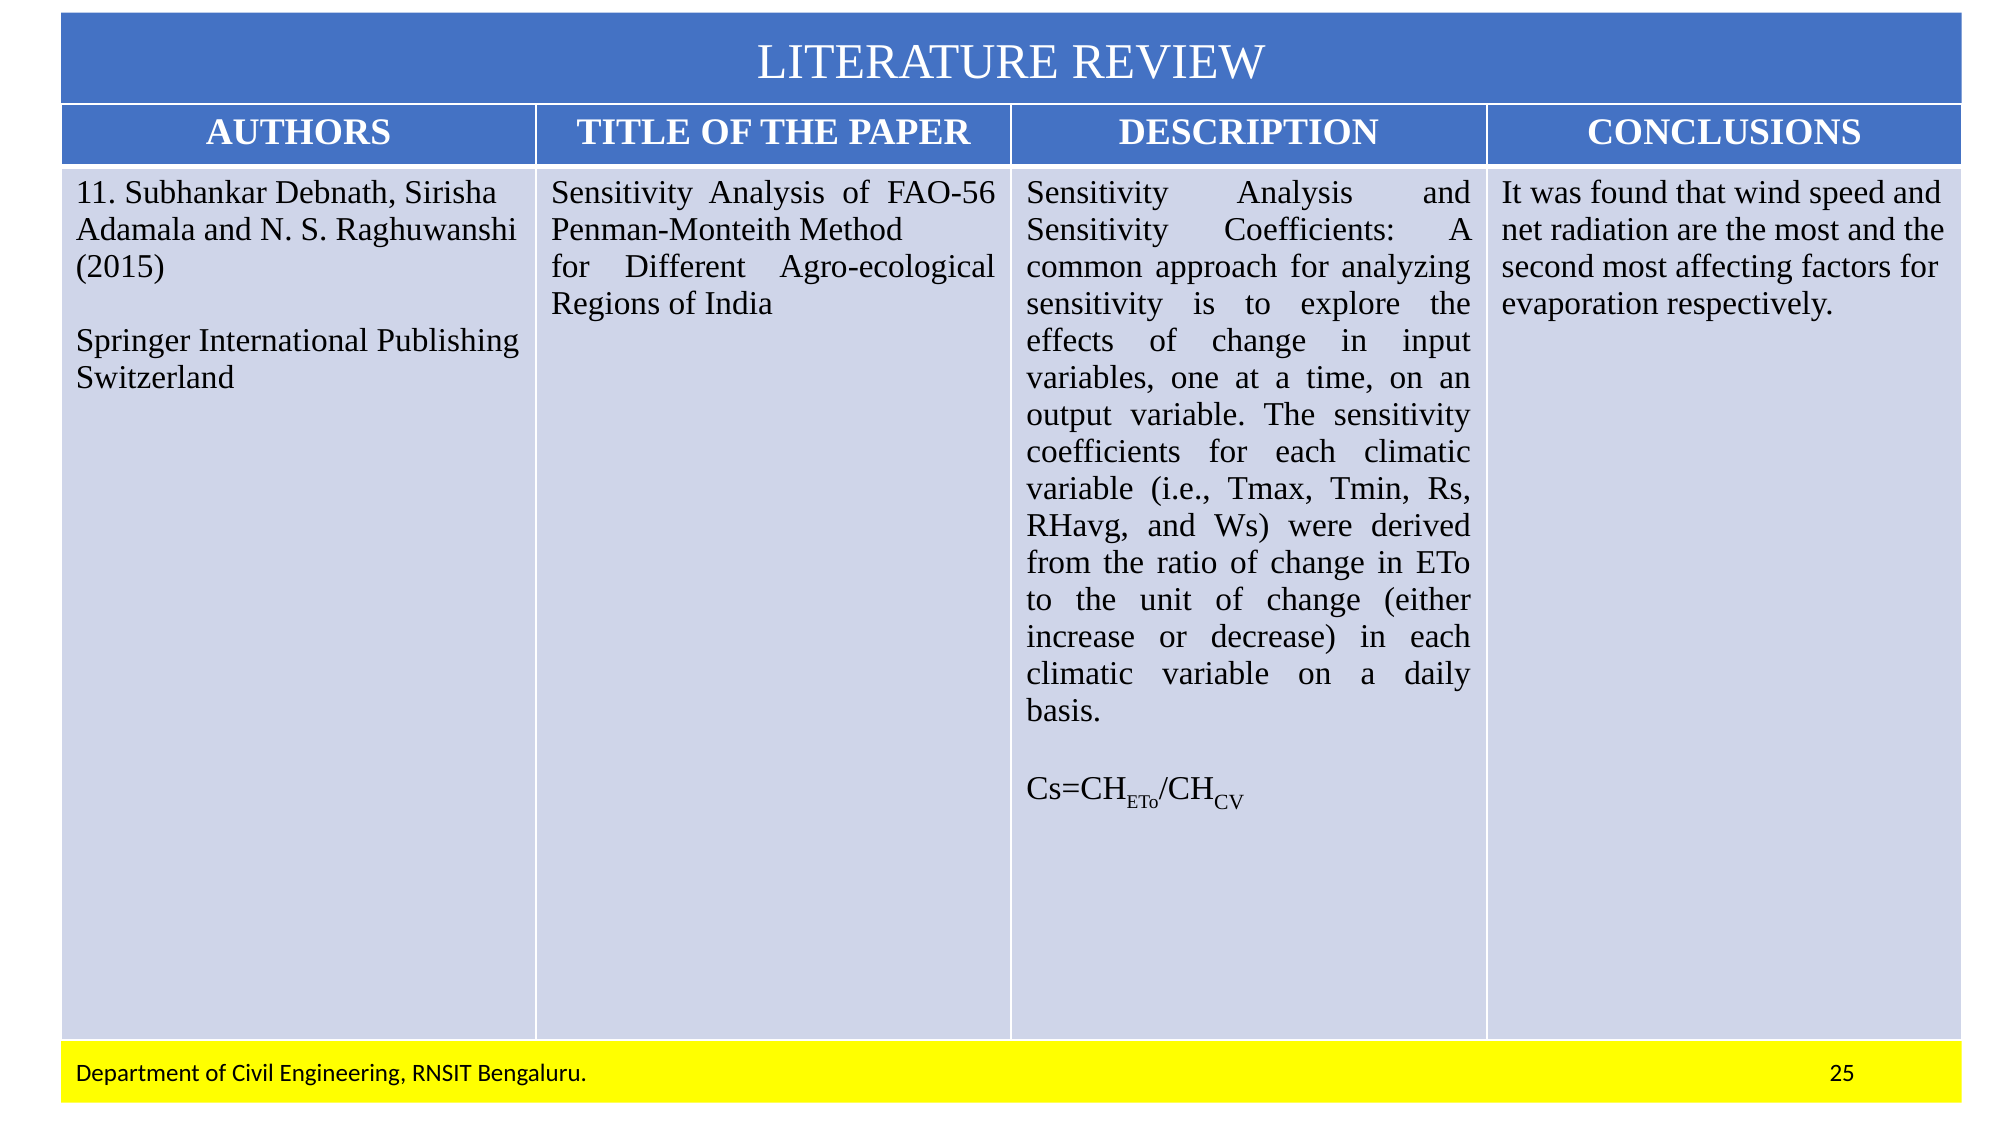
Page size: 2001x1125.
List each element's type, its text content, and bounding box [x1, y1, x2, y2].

table_cell 11. Subhankar Debnath, Sirisha Adamala and N. S. Raghuwanshi (2015) Springer International Publishing Switzerland [62, 169, 535, 1039]
table_cell Sensitivity Analysis and Sensitivity Coefficients: A common approach for analyzing sensitivity is to explore the effects of change in input variables, one at a time, on an output variable. The sensitivity coefficients for each climatic variable (i.e., Tmax, Tmin, Rs, RHavg, and Ws) were derived from the ratio of change in ETo to the unit of change (either increase or decrease) in each climatic variable on a daily basis. Cs=CHETo/CHCV [1012, 169, 1486, 1039]
table_cell Sensitivity Analysis of FAO-56 Penman-Monteith Method for Different Agro-ecological Regions of India [537, 169, 1010, 1039]
table_header DESCRIPTION [1012, 105, 1486, 164]
text_box LITERATURE REVIEW [61, 12, 1962, 103]
table_header TITLE OF THE PAPER [537, 105, 1010, 164]
text_box Department of Civil Engineering, RNSIT Bengaluru. 25 [61, 1041, 1962, 1103]
table_header AUTHORS [62, 105, 535, 164]
table_header CONCLUSIONS [1488, 105, 1961, 164]
table_cell It was found that wind speed and net radiation are the most and the second most affecting factors for evaporation respectively. [1488, 169, 1961, 1039]
